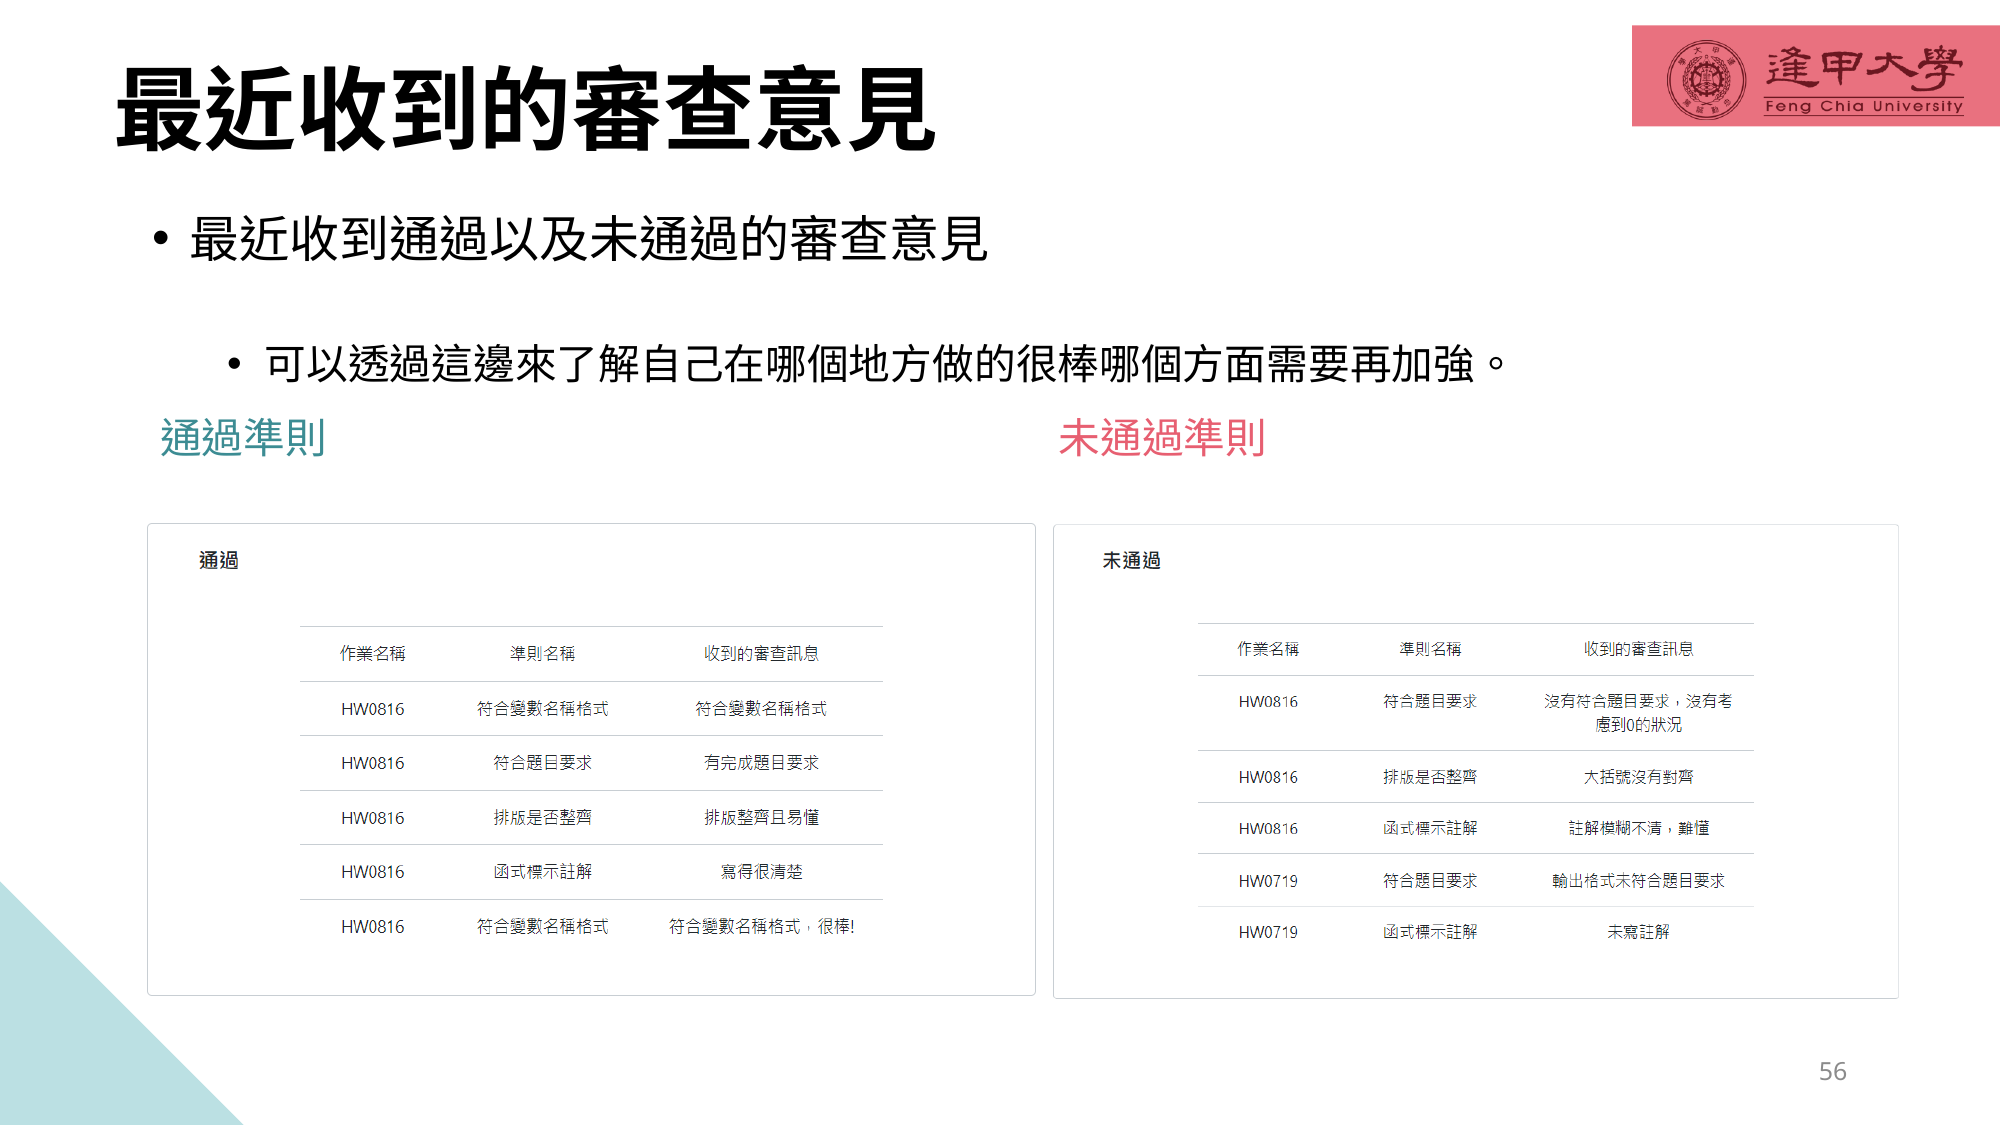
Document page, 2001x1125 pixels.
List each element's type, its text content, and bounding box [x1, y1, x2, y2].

picture [1656, 35, 1977, 124]
text_box [1631, 24, 2000, 127]
text_box [0, 879, 246, 1125]
text_box 通過準則 [138, 404, 350, 469]
text_box 未通過準則 [1015, 404, 1312, 470]
picture [137, 515, 1044, 1006]
picture [1047, 515, 1907, 1007]
text_box 最近收到通過以及未通過的審查意見 可以透過這邊來了解自己在哪個地方做的很棒哪個方面需要再加強。 [137, 199, 1863, 1014]
text_box 最近收到的審查意見 [113, 51, 1608, 162]
slide_number 56 [1412, 1042, 1863, 1103]
